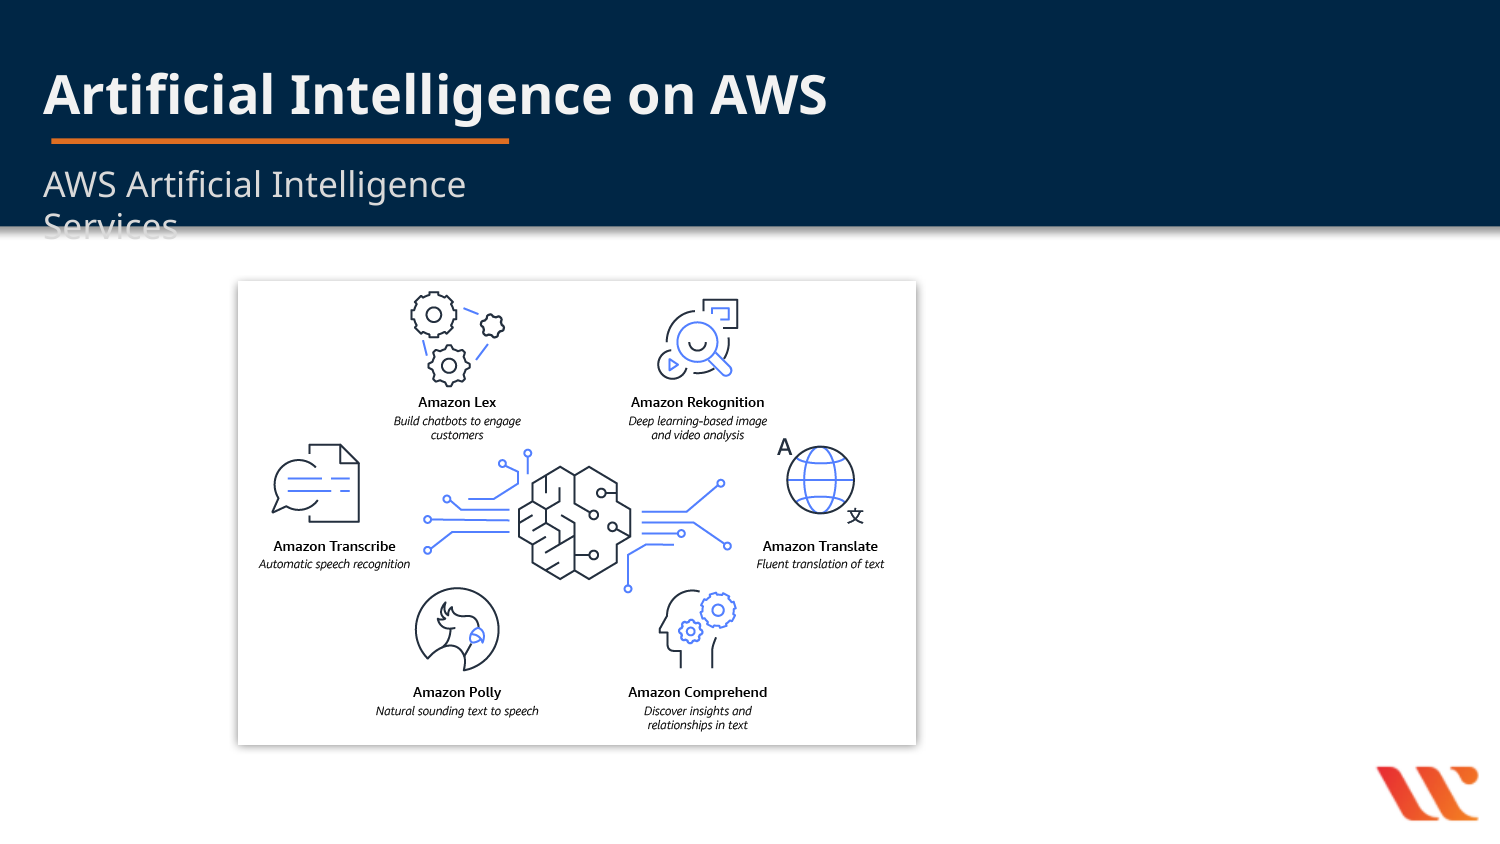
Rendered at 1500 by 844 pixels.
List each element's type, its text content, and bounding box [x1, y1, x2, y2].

text_box Artificial Intelligence on AWS [37, 54, 1500, 132]
text_box AWS Artificial Intelligence Services [37, 156, 614, 212]
text_box [0, 0, 1500, 227]
picture [1365, 753, 1490, 835]
picture [238, 281, 917, 745]
text_box [51, 138, 510, 144]
